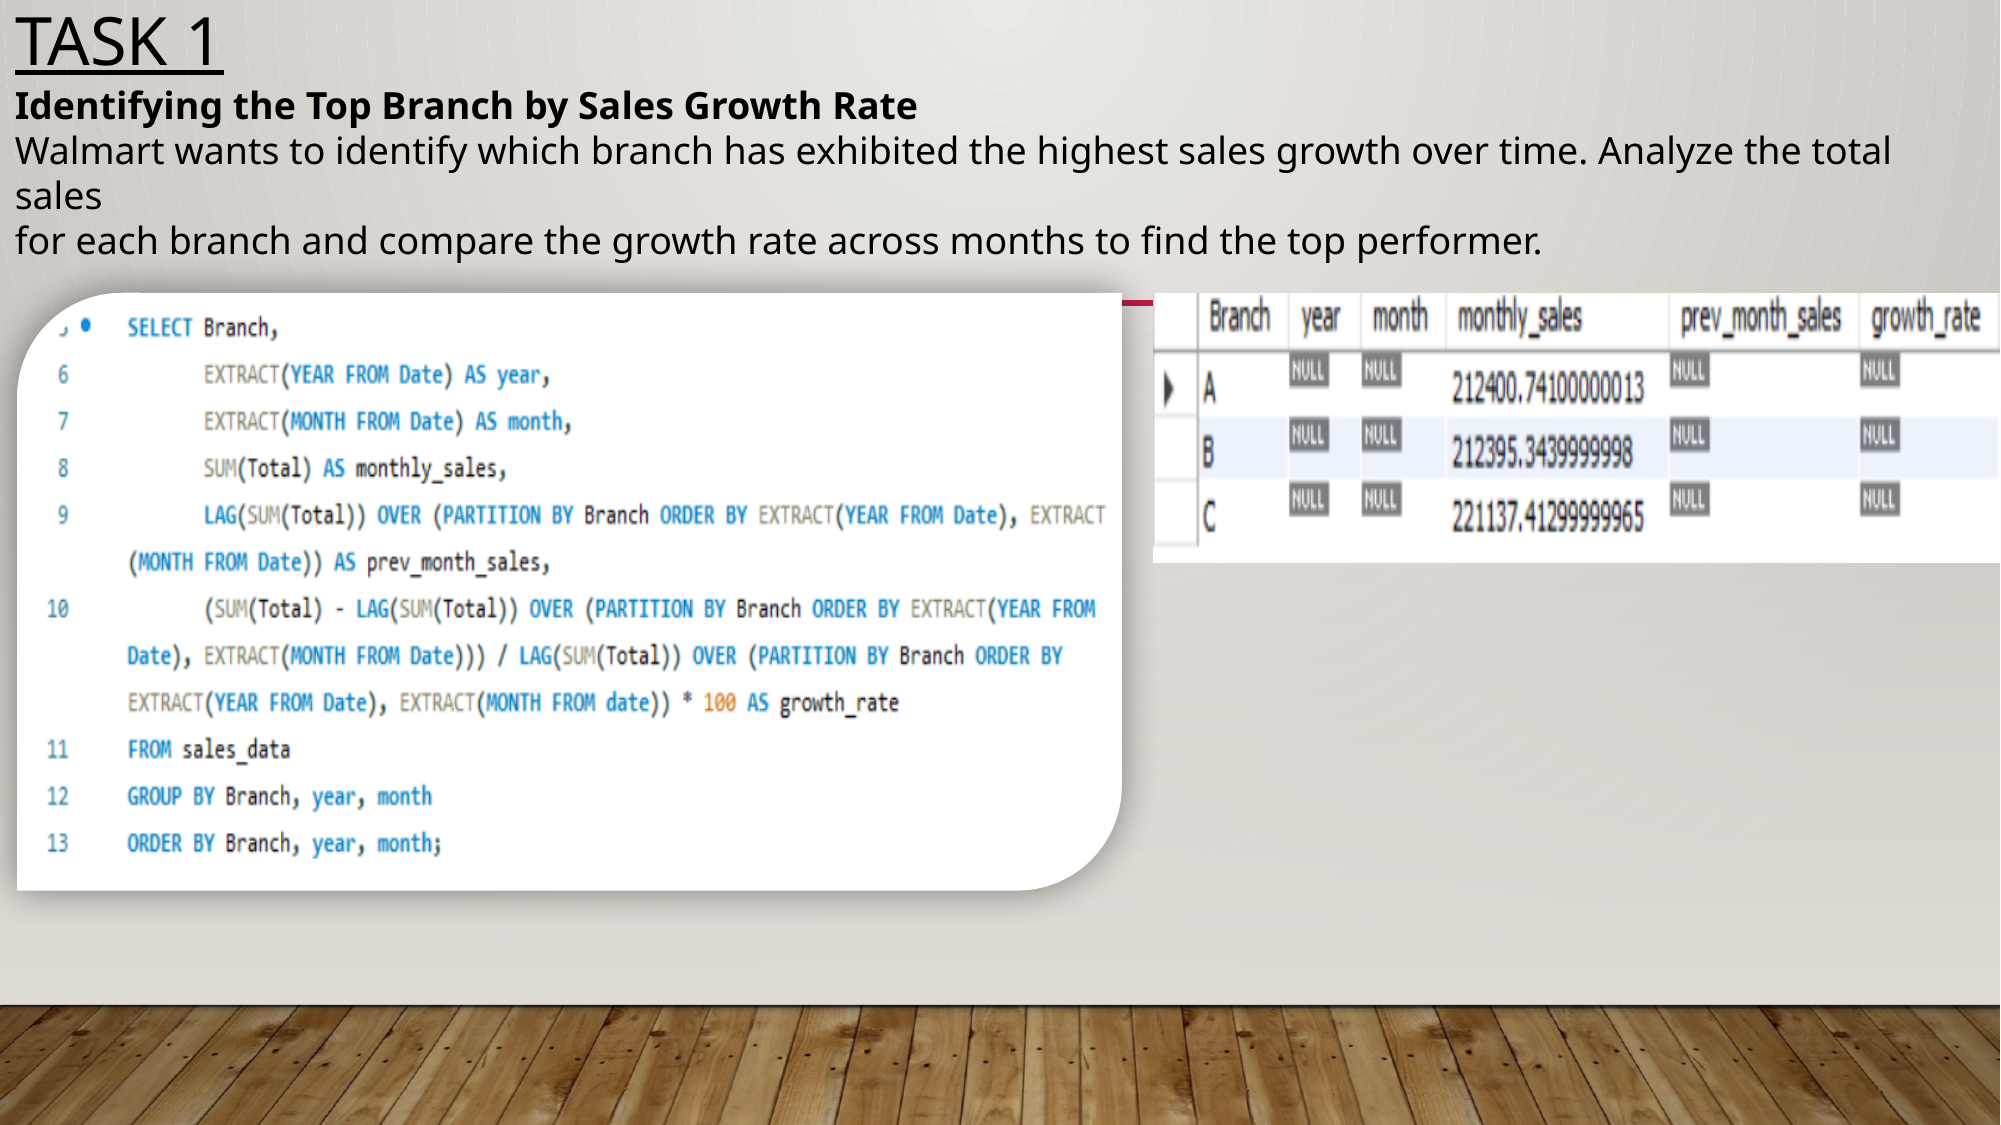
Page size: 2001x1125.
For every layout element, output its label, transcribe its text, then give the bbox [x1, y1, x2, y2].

picture [1153, 293, 2000, 563]
text_box Identifying the Top Branch by Sales Growth Rate Walmart wants to identify which branch has exhibited the highest sales growth over time. Analyze the total sales for each branch and compare the growth rate across months to find the top performer. [0, 74, 2000, 269]
picture [0, 1005, 2000, 1125]
title TASK 1 [0, 0, 317, 74]
picture [24, 299, 1115, 884]
